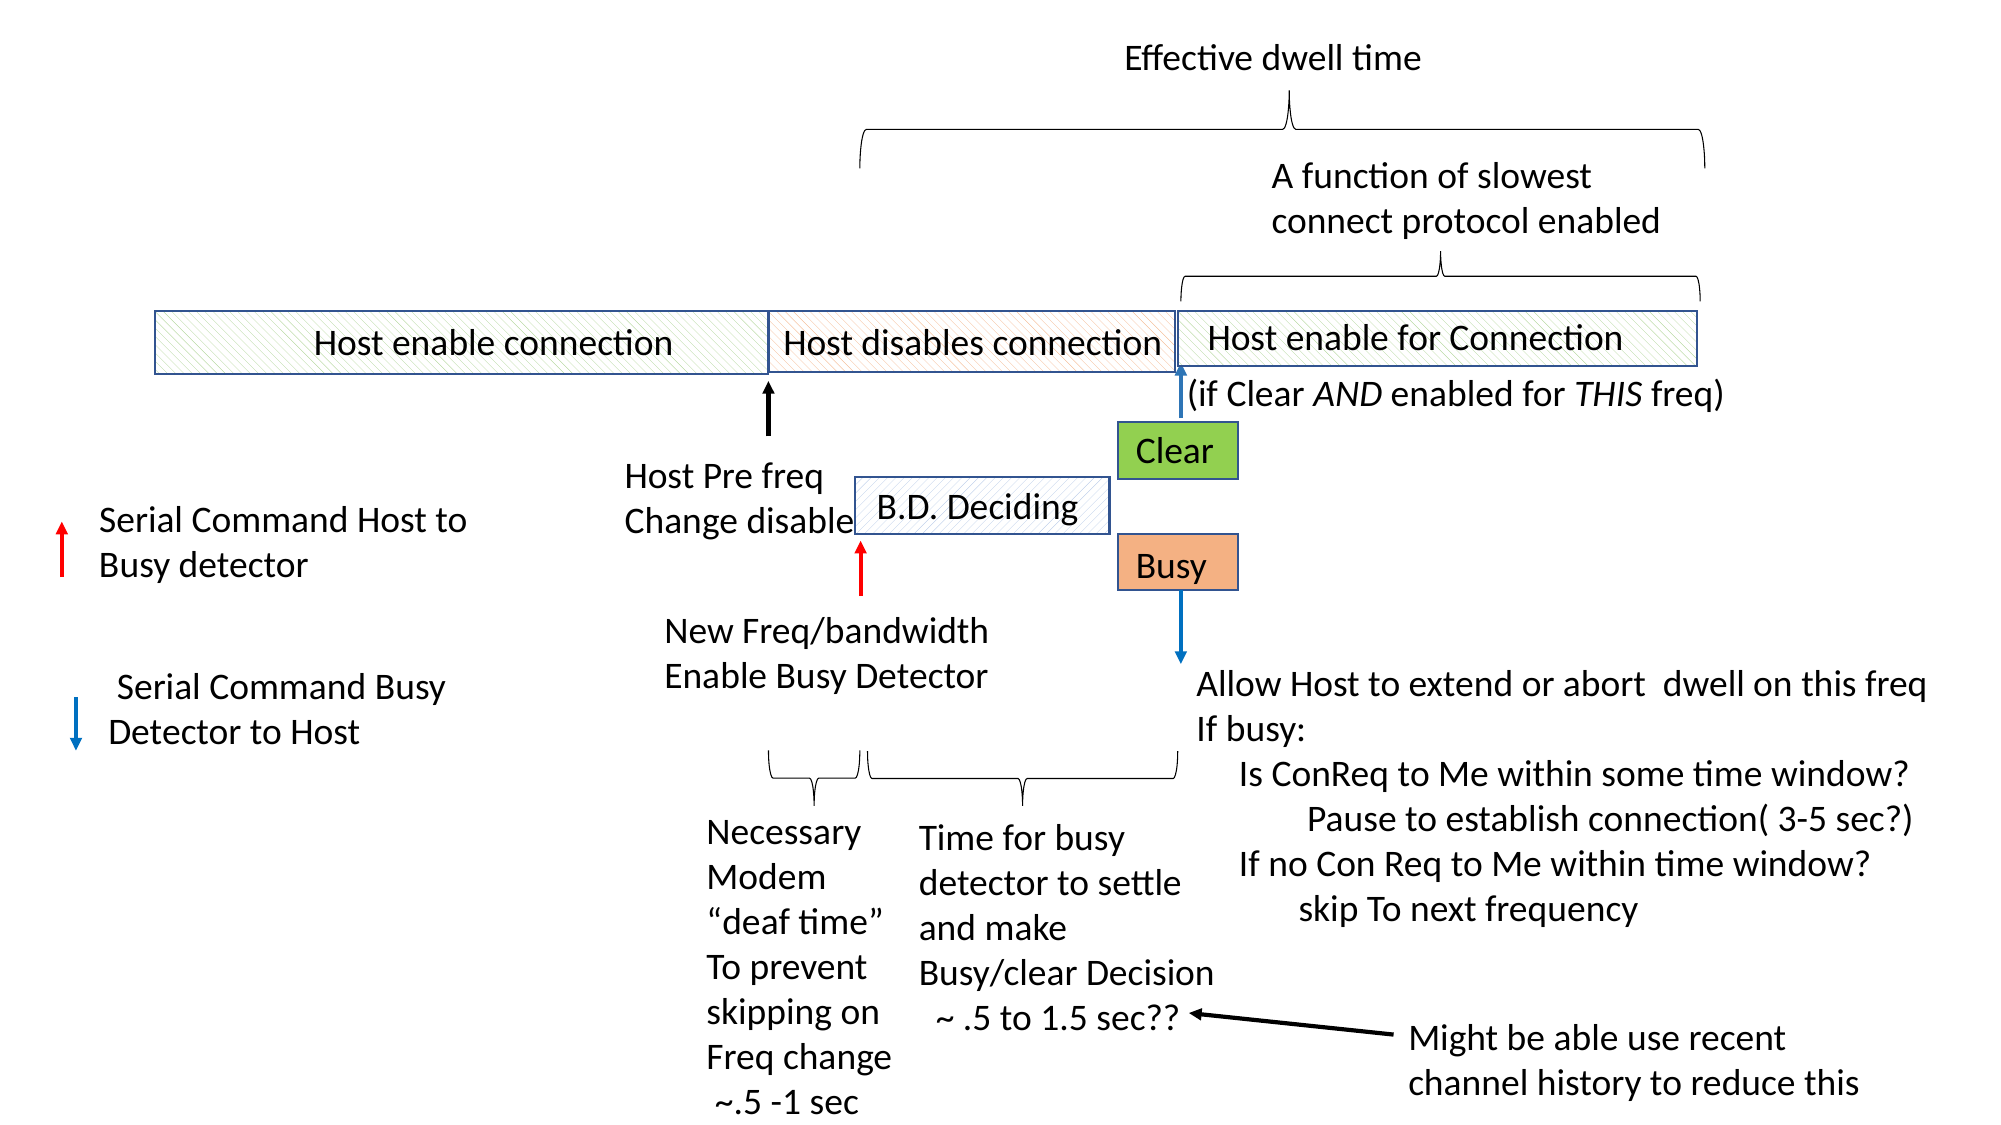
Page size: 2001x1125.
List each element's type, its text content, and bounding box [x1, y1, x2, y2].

text_box Host disables connection [768, 310, 1190, 371]
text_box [1189, 1013, 1394, 1035]
text_box [1117, 533, 1121, 591]
text_box A function of slowest connect protocol enabled [1256, 143, 1717, 249]
text_box Host enable for Connection [1192, 306, 1644, 366]
text_box [1117, 421, 1239, 480]
text_box [859, 90, 1706, 169]
text_box Clear [1121, 418, 1241, 478]
text_box Might be able use recent channel history to reduce this [1393, 1005, 1909, 1111]
text_box Serial Command Host to Busy detector [75, 487, 498, 593]
text_box Host enable connection [299, 310, 735, 371]
text_box Time for busy detector to settle and make Busy/clear Decision ~ .5 to 1.5 sec?? [904, 805, 1238, 1046]
text_box Allow Host to extend or abort dwell on this freq If busy: Is ConReq to Me within some time window? Pause to establish connection( 3-5 sec?) If no Con Req to Me within time window? skip To next frequency [1181, 651, 1971, 936]
text_box [1190, 310, 1698, 367]
text_box Serial Command Busy Detector to Host [93, 654, 515, 760]
text_box Host Pre freq Change disable [609, 443, 893, 549]
text_box Effective dwell time [1109, 25, 1531, 86]
text_box [154, 310, 769, 375]
text_box [1180, 251, 1701, 302]
text_box (if Clear AND enabled for THIS freq) [1183, 361, 1768, 422]
text_box Necessary Modem “deaf time” To prevent skipping on Freq change ~.5 -1 sec [691, 799, 937, 1125]
text_box New Freq/bandwidth Enable Busy Detector [649, 598, 1115, 703]
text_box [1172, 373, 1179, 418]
text_box Busy [1121, 533, 1241, 594]
text_box B.D. Deciding [893, 475, 1117, 535]
text_box [866, 751, 1179, 805]
text_box [767, 750, 861, 799]
